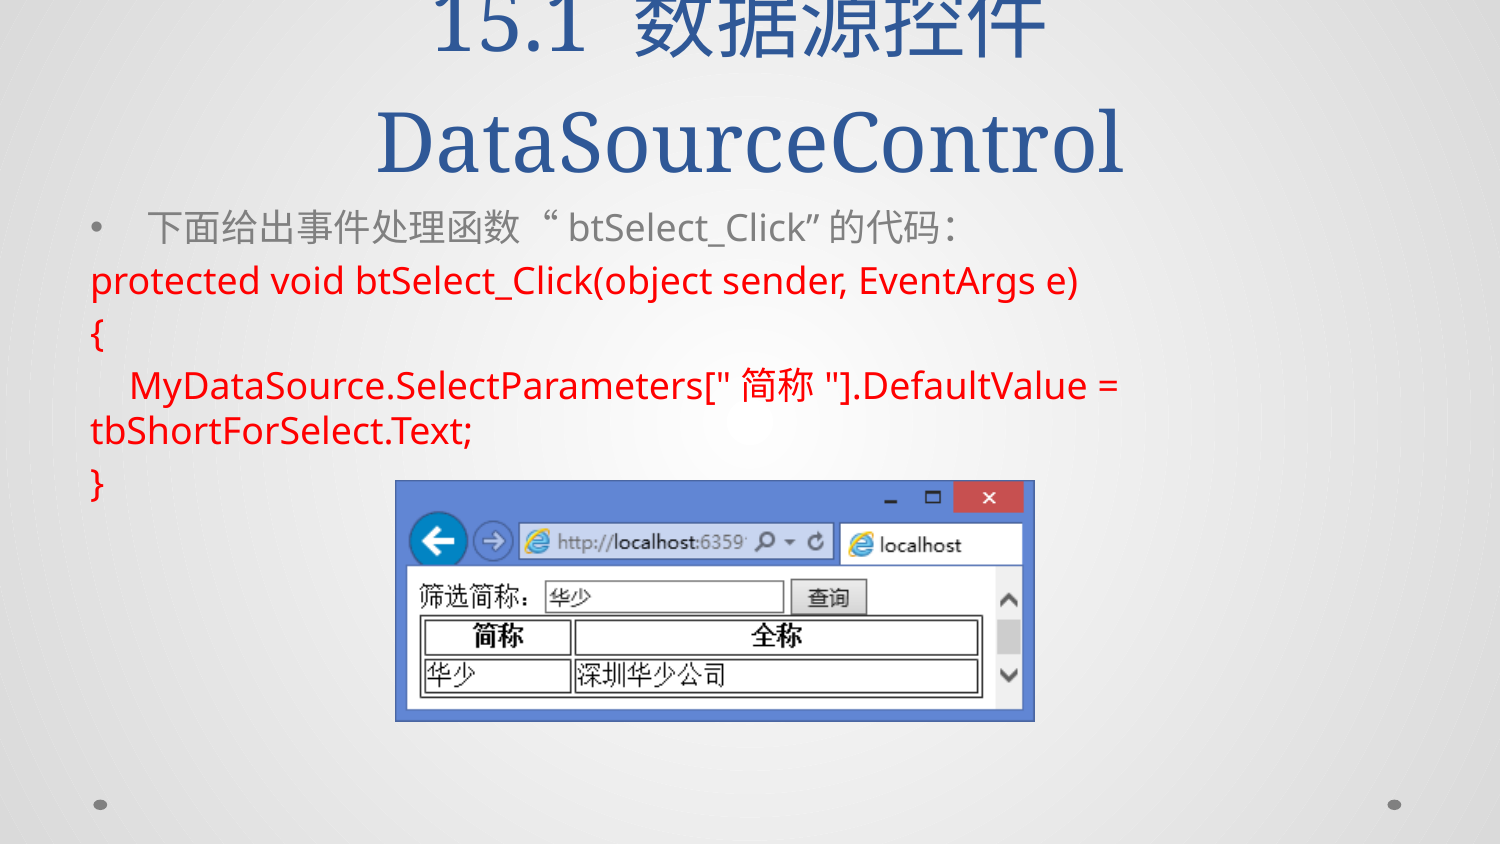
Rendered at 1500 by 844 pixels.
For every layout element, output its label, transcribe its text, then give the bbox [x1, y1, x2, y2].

title 15.1 数据源控件DataSourceControl [75, 0, 1425, 196]
list 下面给出事件处理函数“btSelect_Click”的代码： protected void btSelect_Click(object sender, EventArgs e) { MyDataSource.SelectParameters["简称"].DefaultValue = tbShortForSelect.Text; } [75, 196, 1425, 754]
picture [395, 480, 1035, 722]
